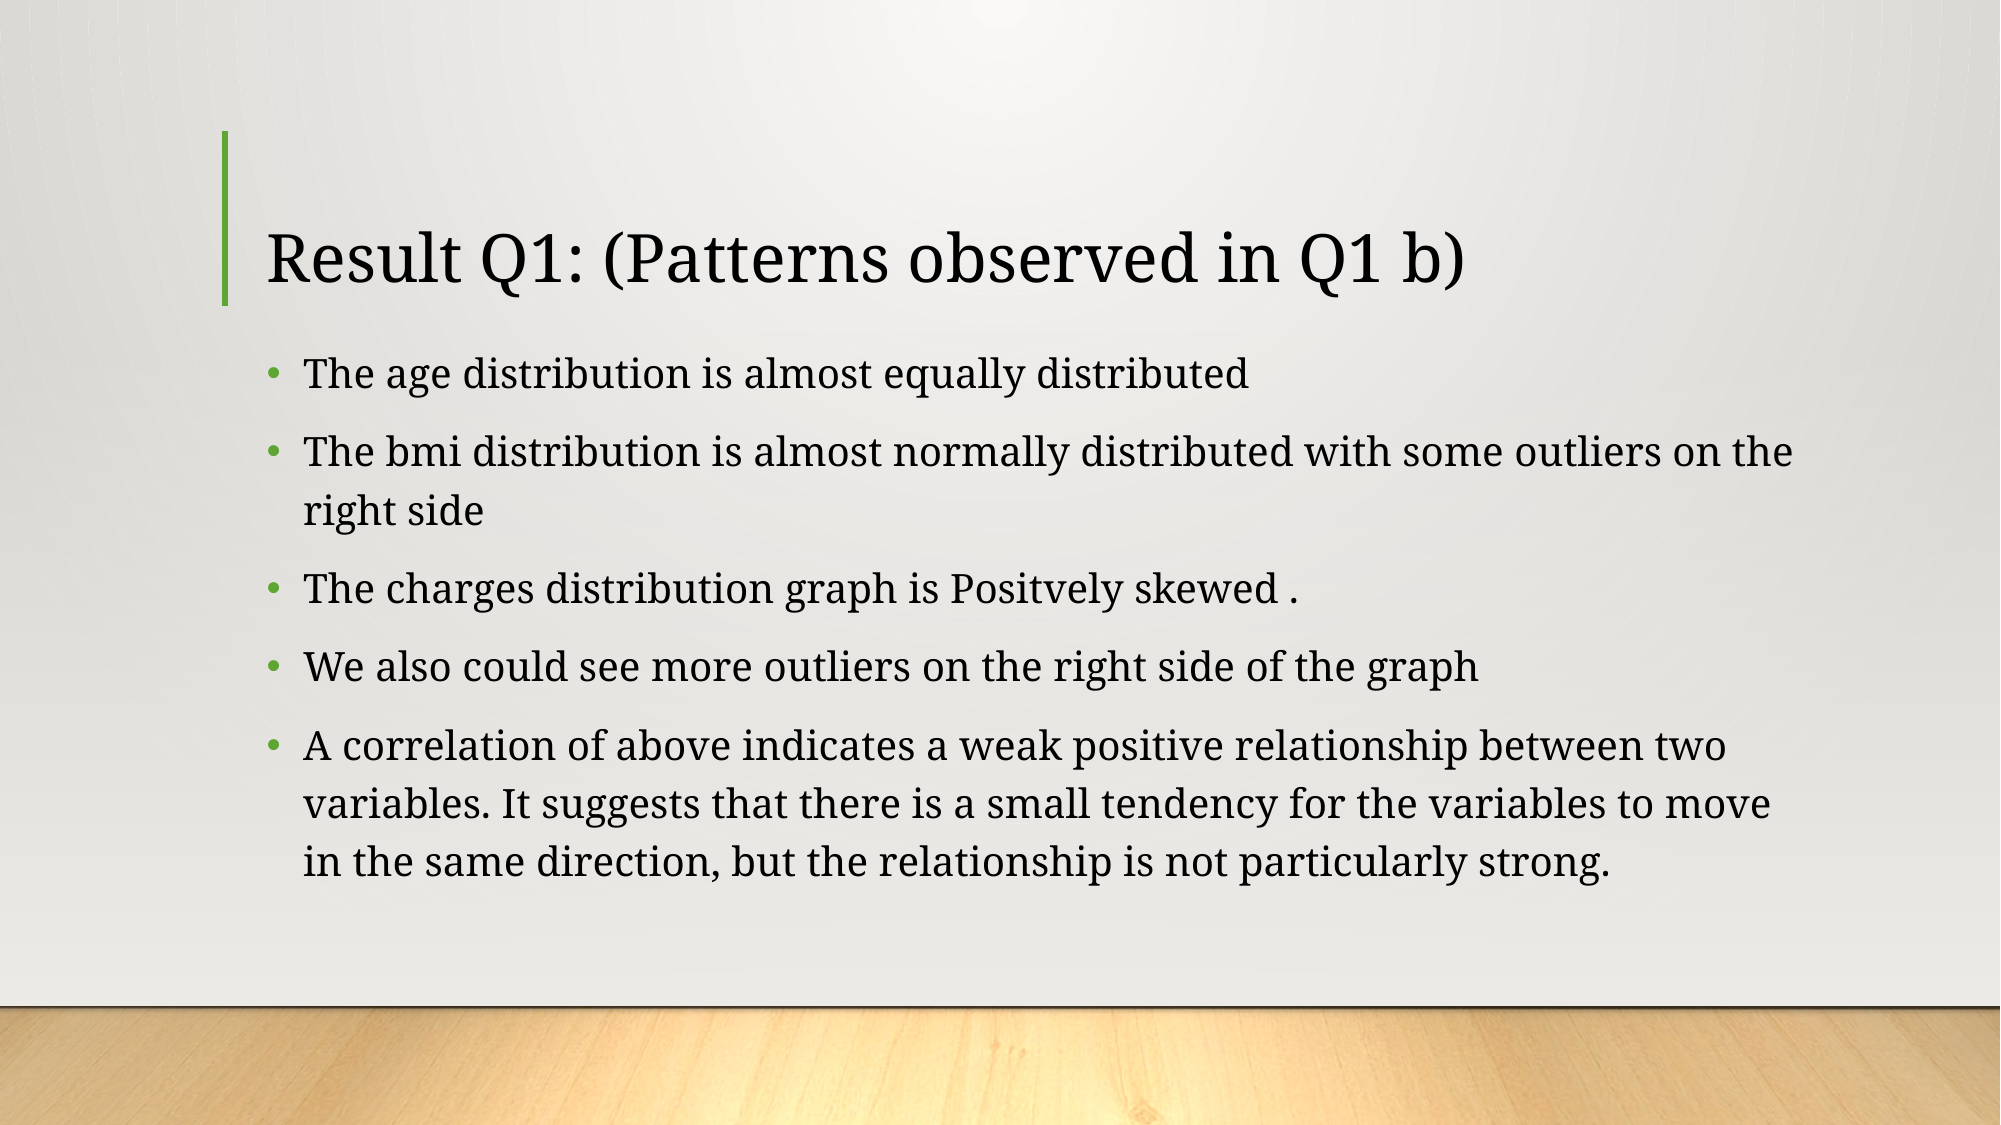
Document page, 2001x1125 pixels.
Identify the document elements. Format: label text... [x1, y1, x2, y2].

list The age distribution is almost equally distributed The bmi distribution is almost normally distributed with some outliers on the right side The charges distribution graph is Positvely skewed . We also could see more outliers on the right side of the graph A correlation of above indicates a weak positive relationship between two variables. It suggests that there is a small tendency for the variables to move in the same direction, but the relationship is not particularly strong. [251, 330, 1814, 897]
title Result Q1: (Patterns observed in Q1 b) [251, 131, 1814, 305]
picture [0, 1006, 2000, 1125]
